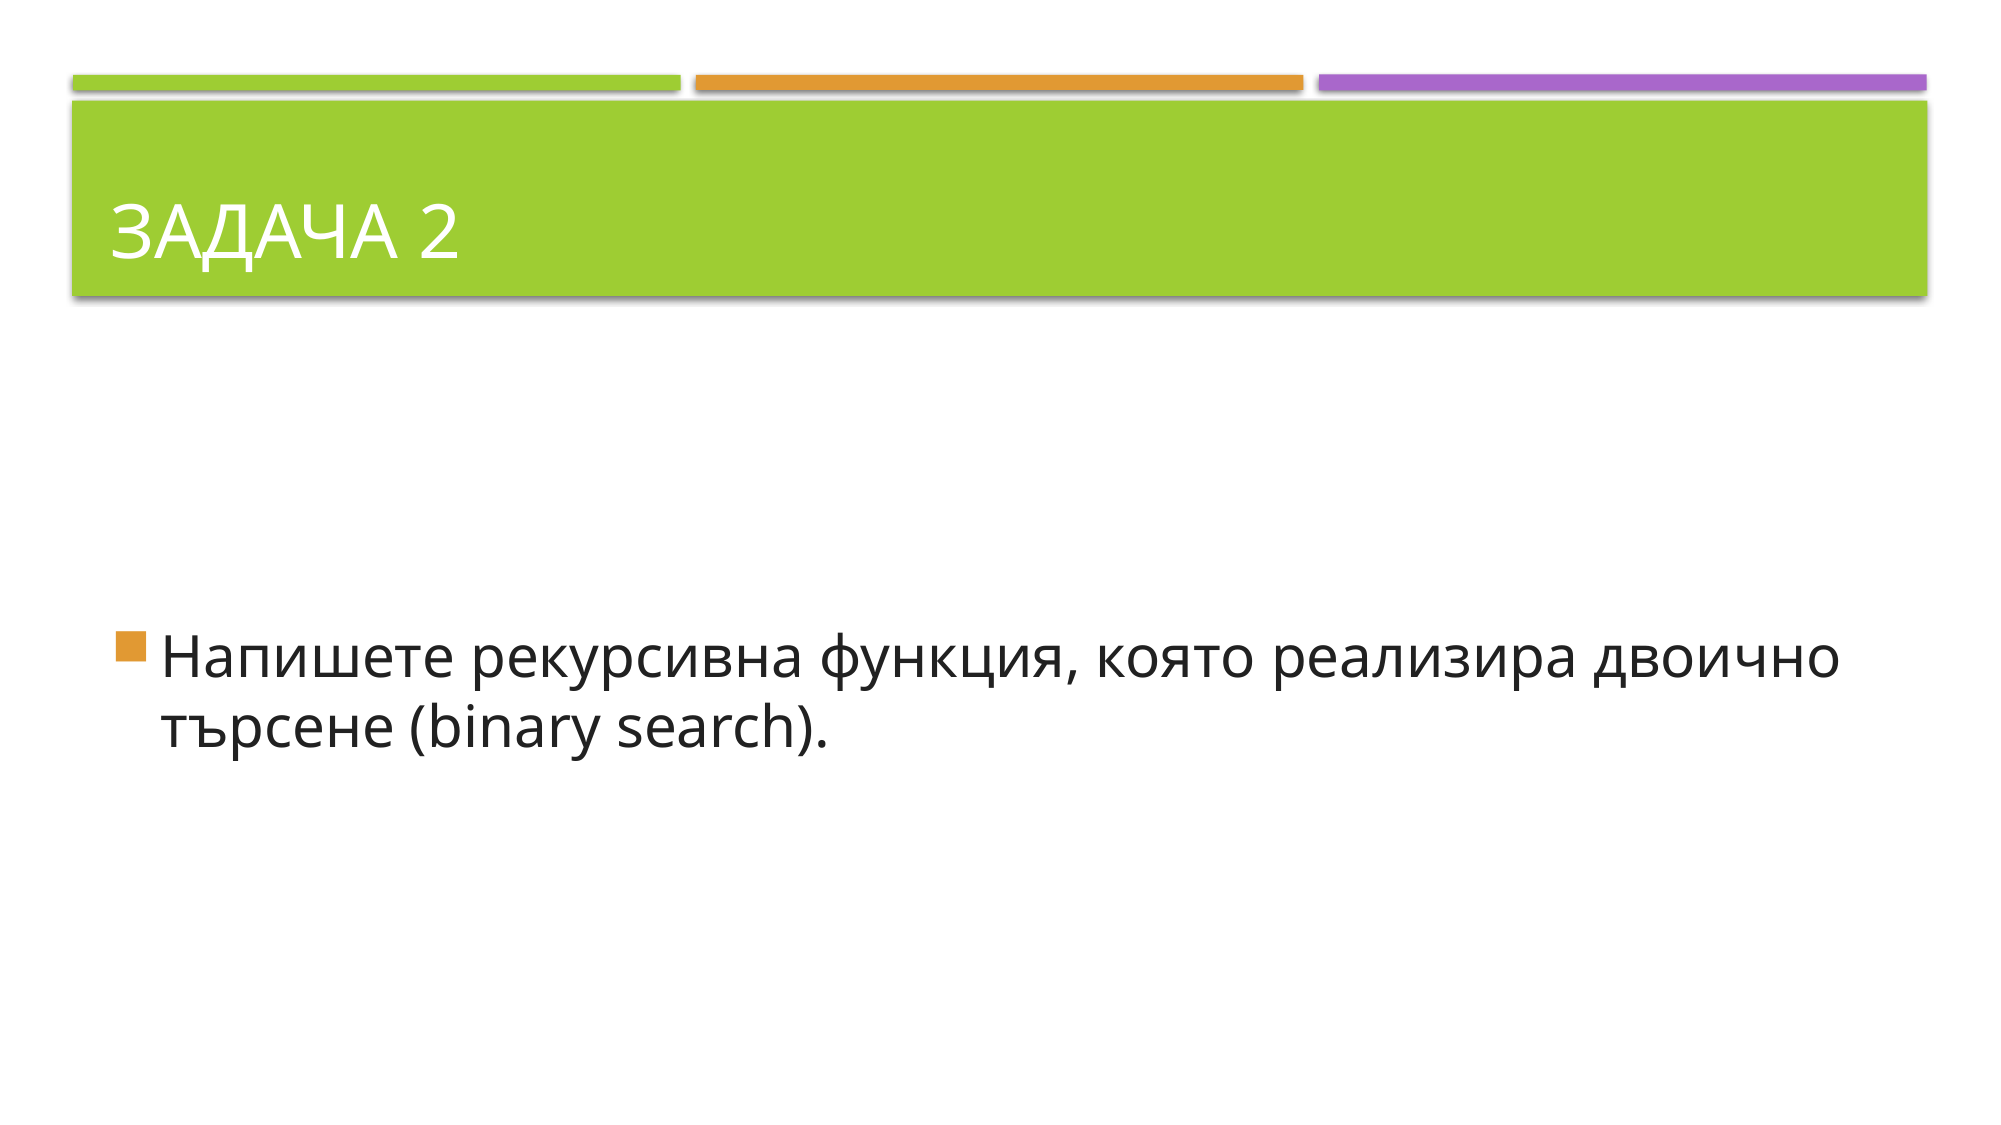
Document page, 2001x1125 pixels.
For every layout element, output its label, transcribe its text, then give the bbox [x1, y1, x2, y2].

title Задача 2 [95, 115, 1905, 282]
list Напишете рекурсивна функция, която реализира двоично търсене (binary search). [95, 337, 1905, 1041]
